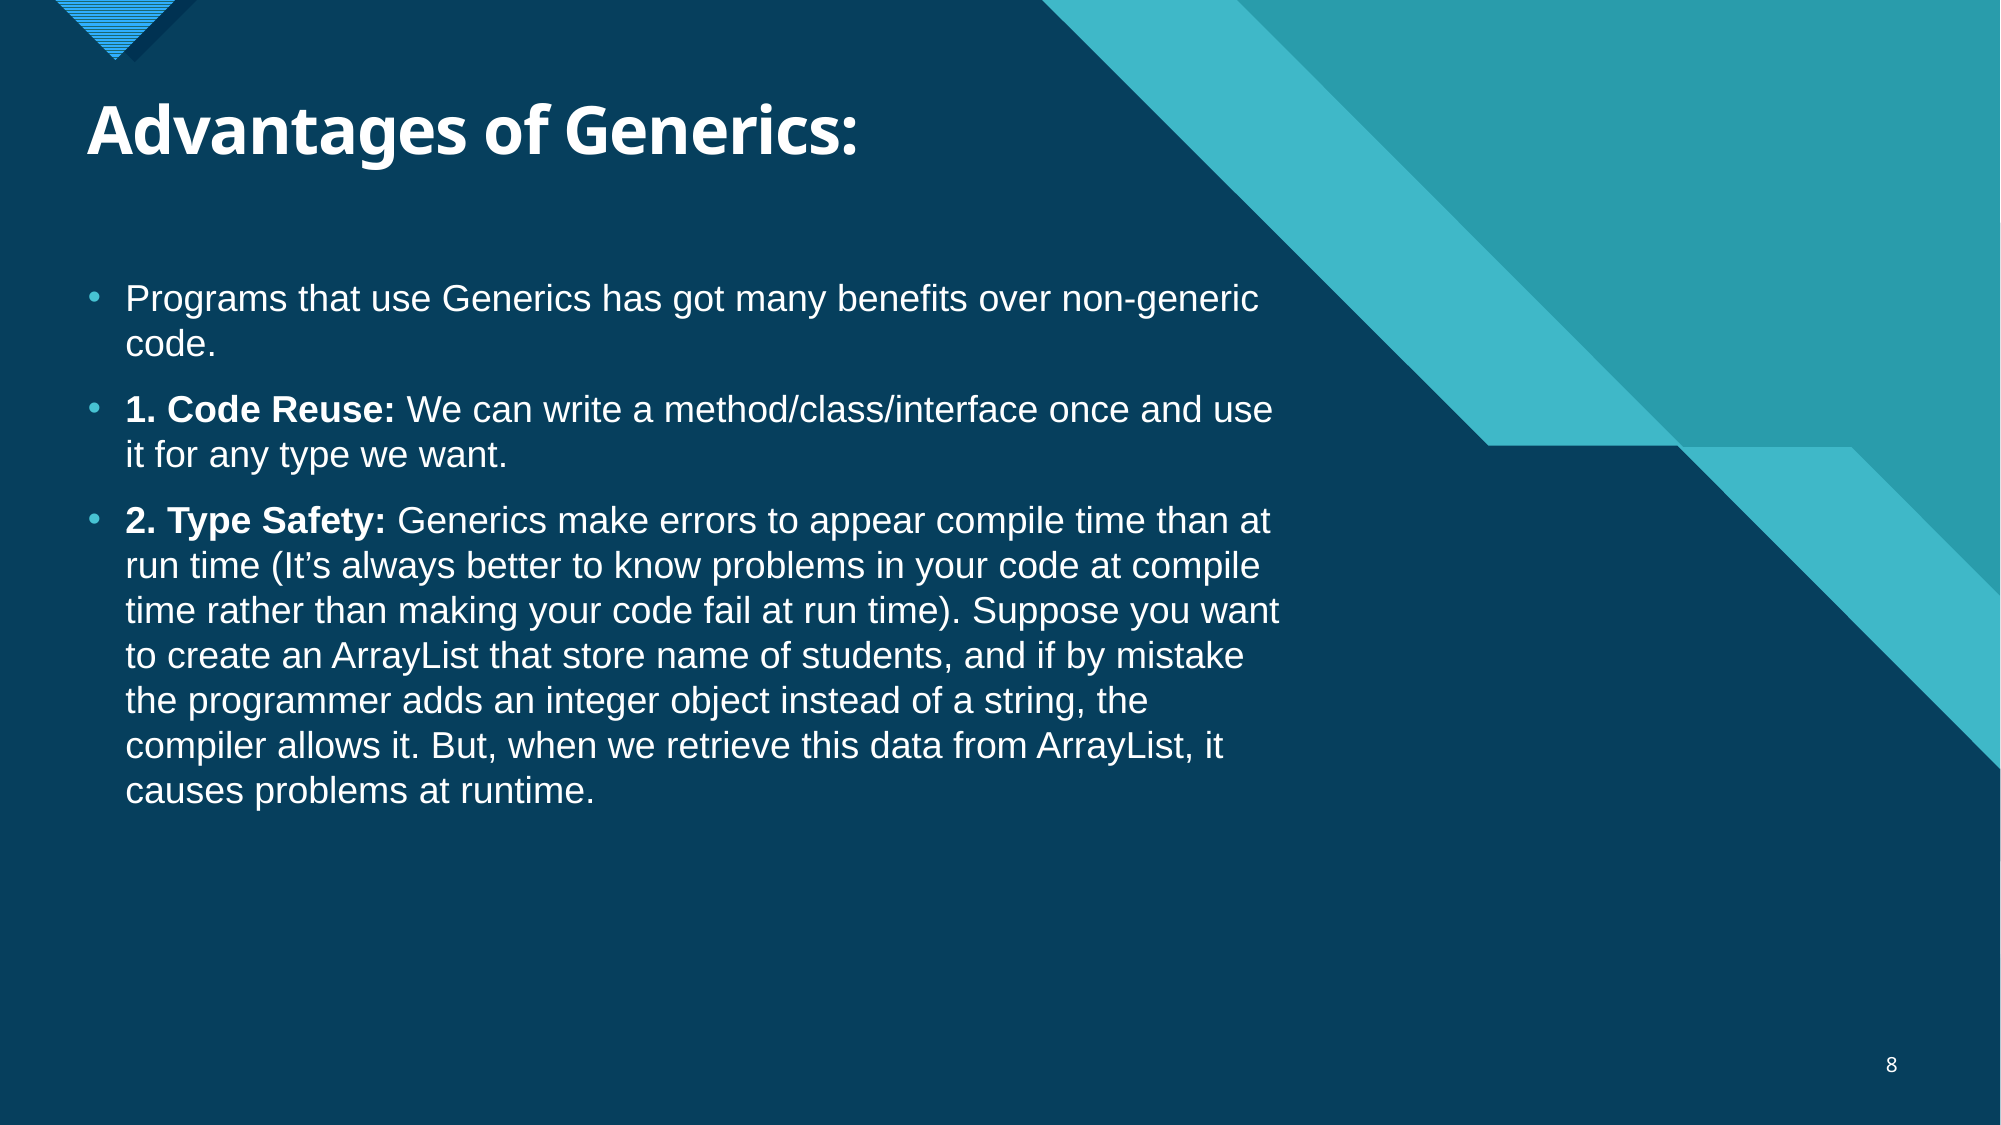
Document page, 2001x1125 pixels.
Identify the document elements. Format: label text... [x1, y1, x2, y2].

slide_number 8 [1845, 1035, 1913, 1096]
title Advantages of Generics: [72, 89, 1913, 250]
list Programs that use Generics has got many benefits over non-generic code. 1. Code Reuse: We can write a method/class/interface once and use it for any type we want. 2. Type Safety: Generics make errors to appear compile time than at run time (It’s always better to know problems in your code at compile time rather than making your code fail at run time). Suppose you want to create an ArrayList that store name of students, and if by mistake the programmer adds an integer object instead of a string, the compiler allows it. But, when we retrieve this data from ArrayList, it causes problems at runtime. [72, 266, 1308, 939]
